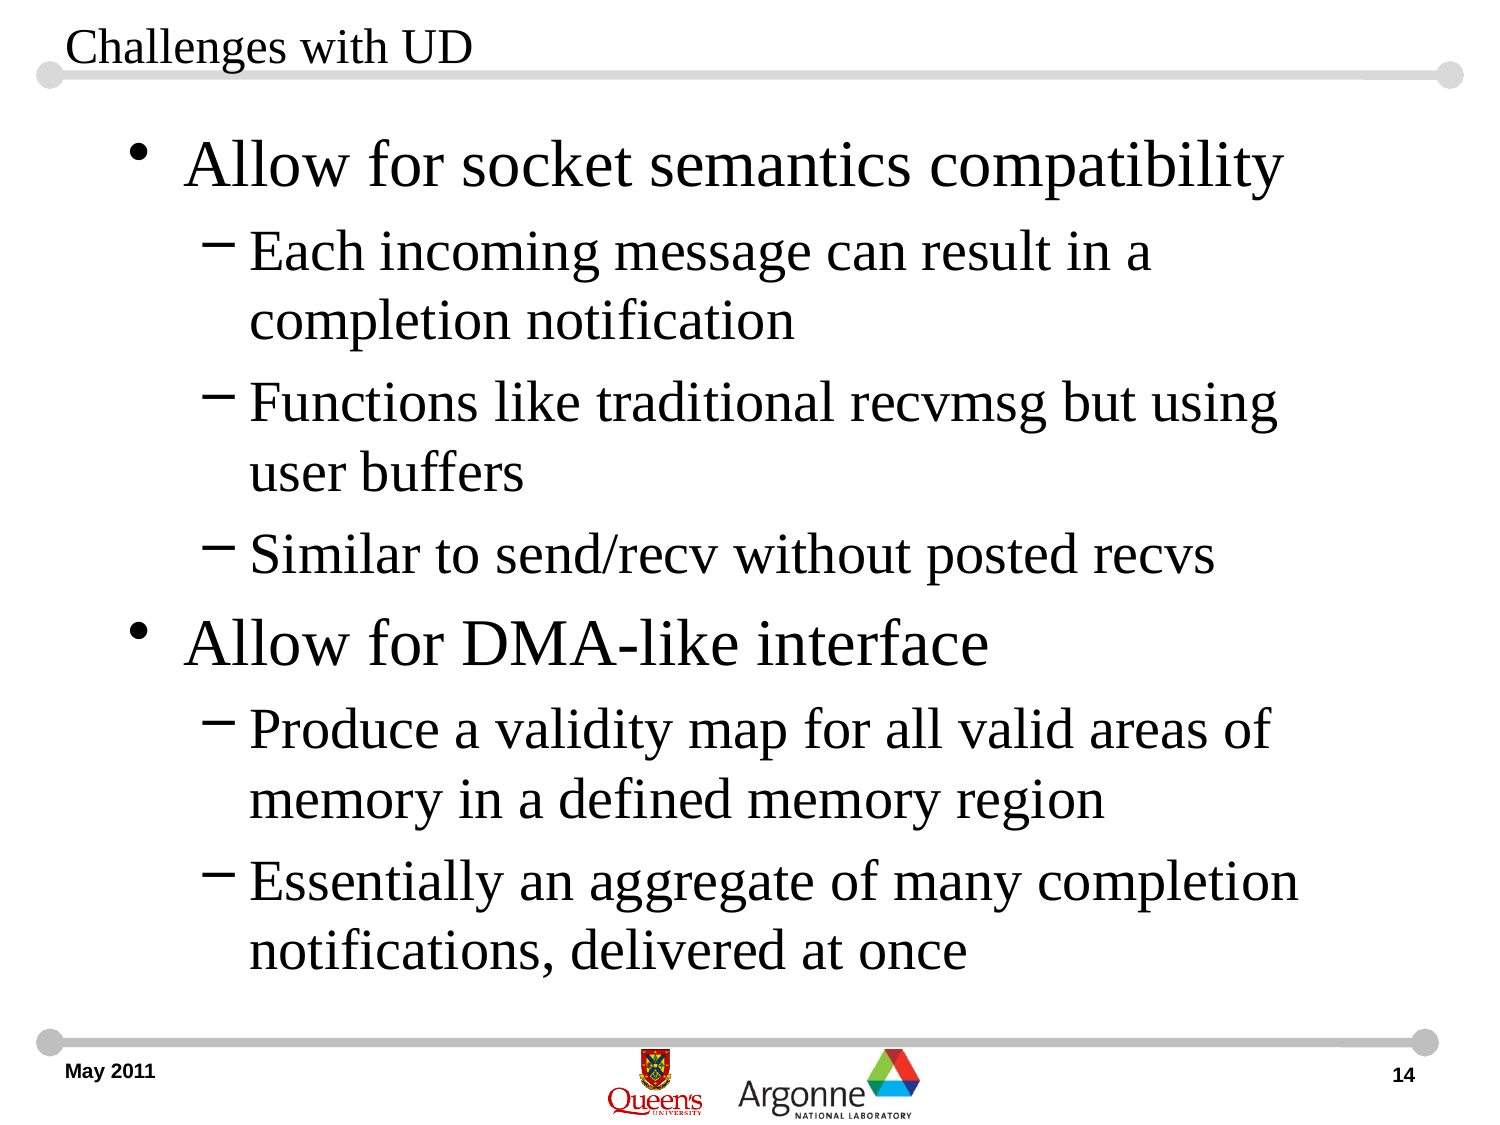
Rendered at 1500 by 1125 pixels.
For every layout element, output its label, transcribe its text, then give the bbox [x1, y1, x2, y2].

picture [608, 1049, 702, 1115]
list Allow for socket semantics compatibility Each incoming message can result in a completion notification Functions like traditional recvmsg but using user buffers Similar to send/recv without posted recvs Allow for DMA-like interface Produce a validity map for all valid areas of memory in a defined memory region Essentially an aggregate of many completion notifications, delivered at once [112, 112, 1388, 1001]
title Challenges with UD [49, 0, 1238, 88]
picture [738, 1049, 920, 1119]
